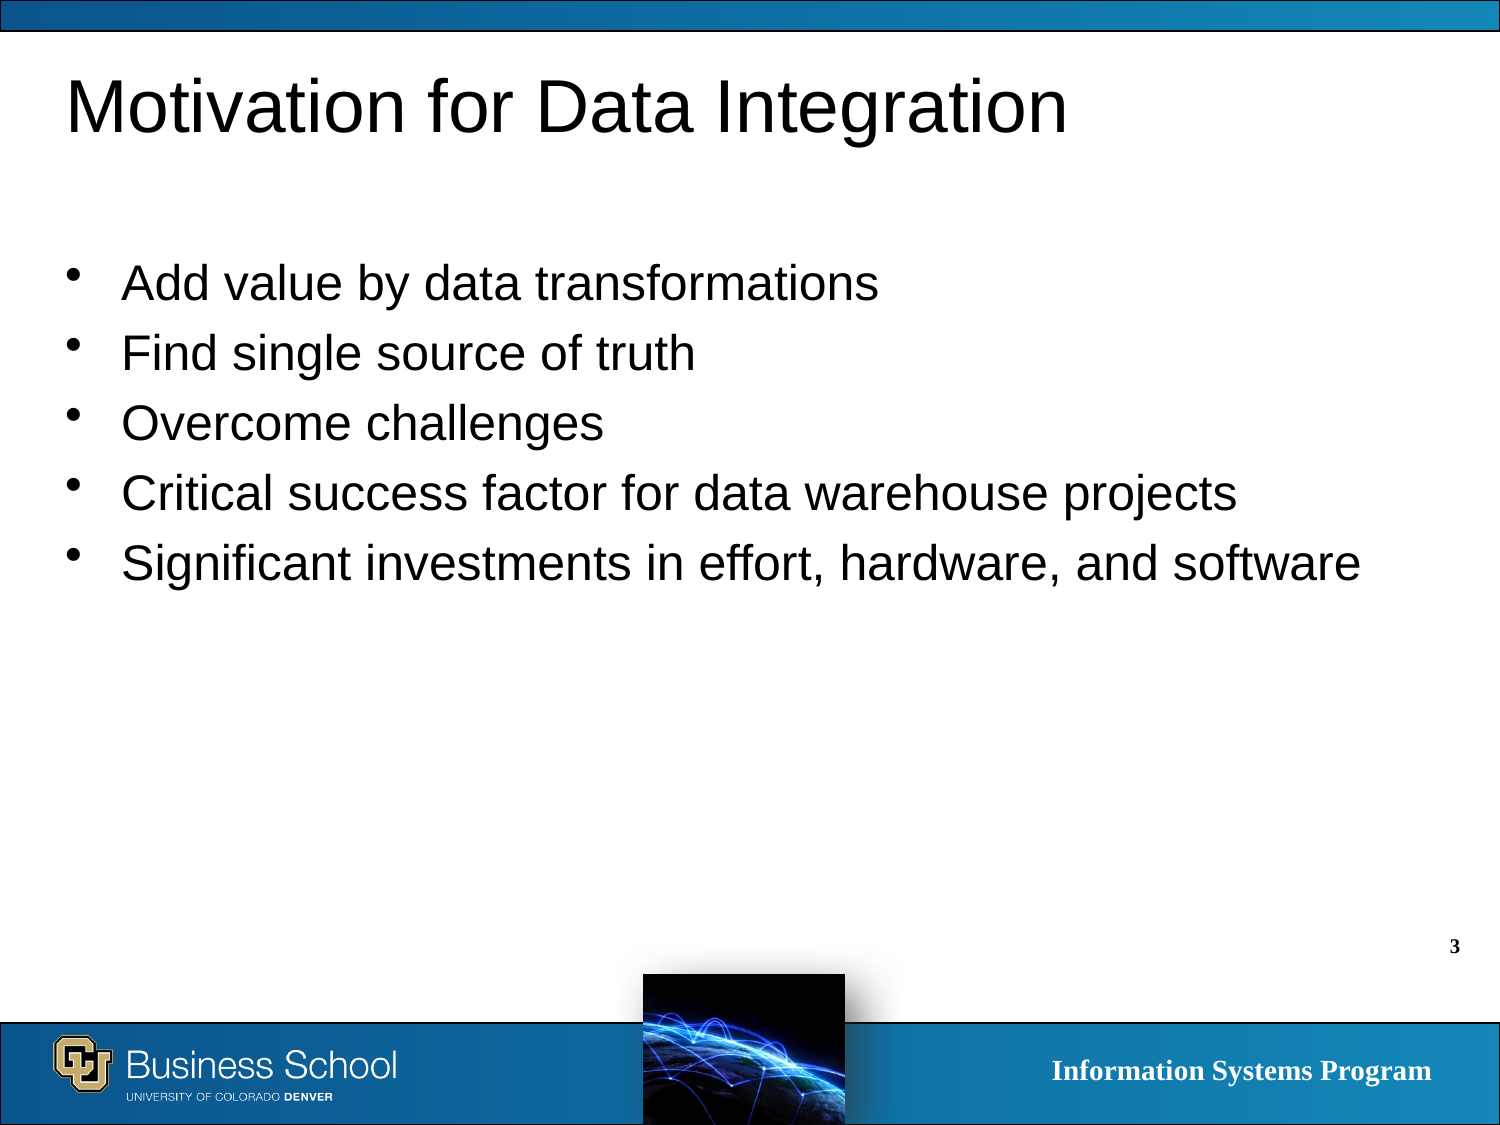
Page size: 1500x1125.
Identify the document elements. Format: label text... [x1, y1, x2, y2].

picture [643, 974, 845, 1125]
list Add value by data transformations Find single source of truth Overcome challenges Critical success factor for data warehouse projects Significant investments in effort, hardware, and software [49, 242, 1426, 851]
title Motivation for Data Integration [49, 49, 1426, 163]
picture [53, 1034, 396, 1101]
